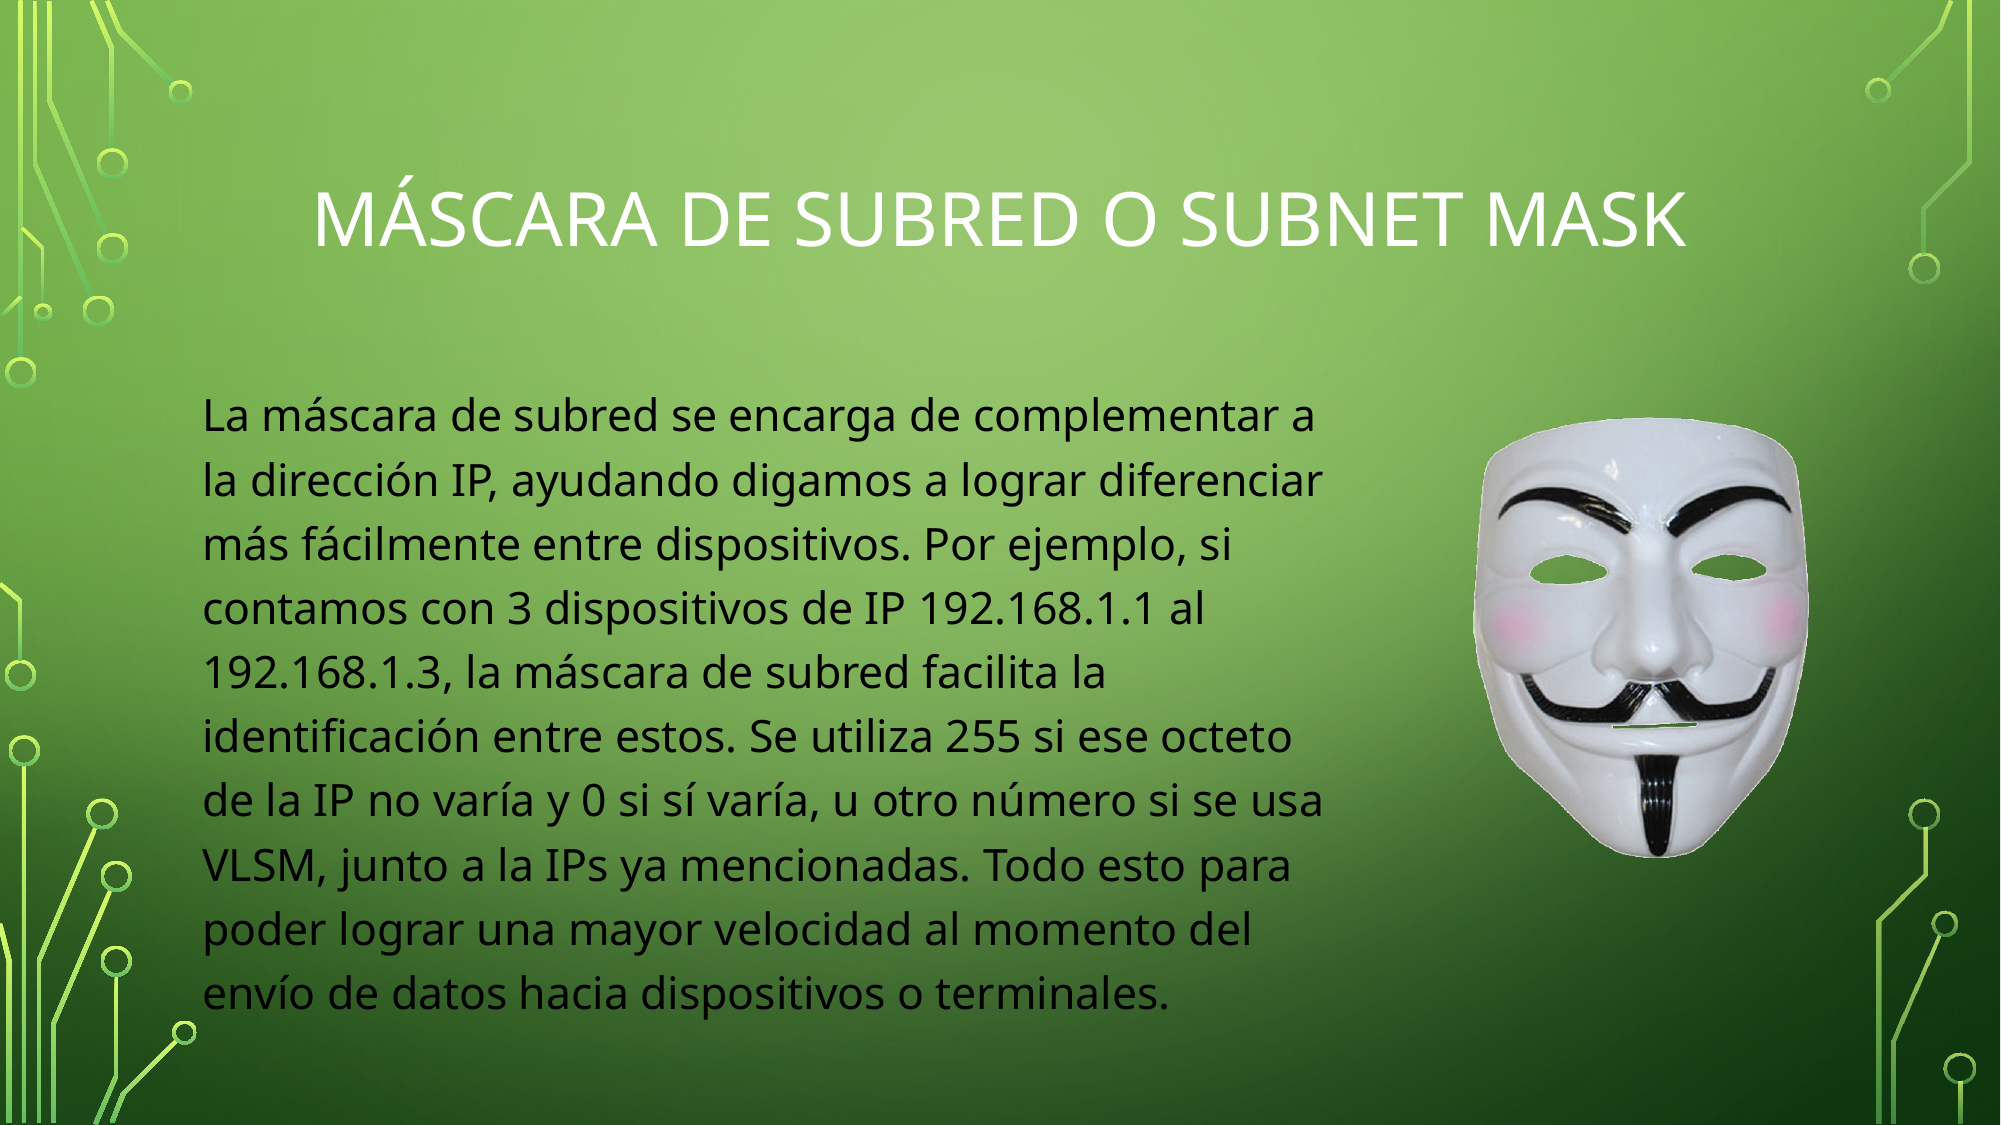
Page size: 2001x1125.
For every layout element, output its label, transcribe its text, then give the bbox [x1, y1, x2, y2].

picture [1422, 410, 1870, 858]
title MÁSCARA DE SUBRED O SUBNET MASK [187, 101, 1813, 344]
list La máscara de subred se encarga de complementar a la dirección IP, ayudando digamos a lograr diferenciar más fácilmente entre dispositivos. Por ejemplo, si contamos con 3 dispositivos de IP 192.168.1.1 al 192.168.1.3, la máscara de subred facilita la identificación entre estos. Se utiliza 255 si ese octeto de la IP no varía y 0 si sí varía, u otro número si se usa VLSM, junto a la IPs ya mencionadas. Todo esto para poder lograr una mayor velocidad al momento del envío de datos hacia dispositivos o terminales. [187, 369, 1355, 1038]
